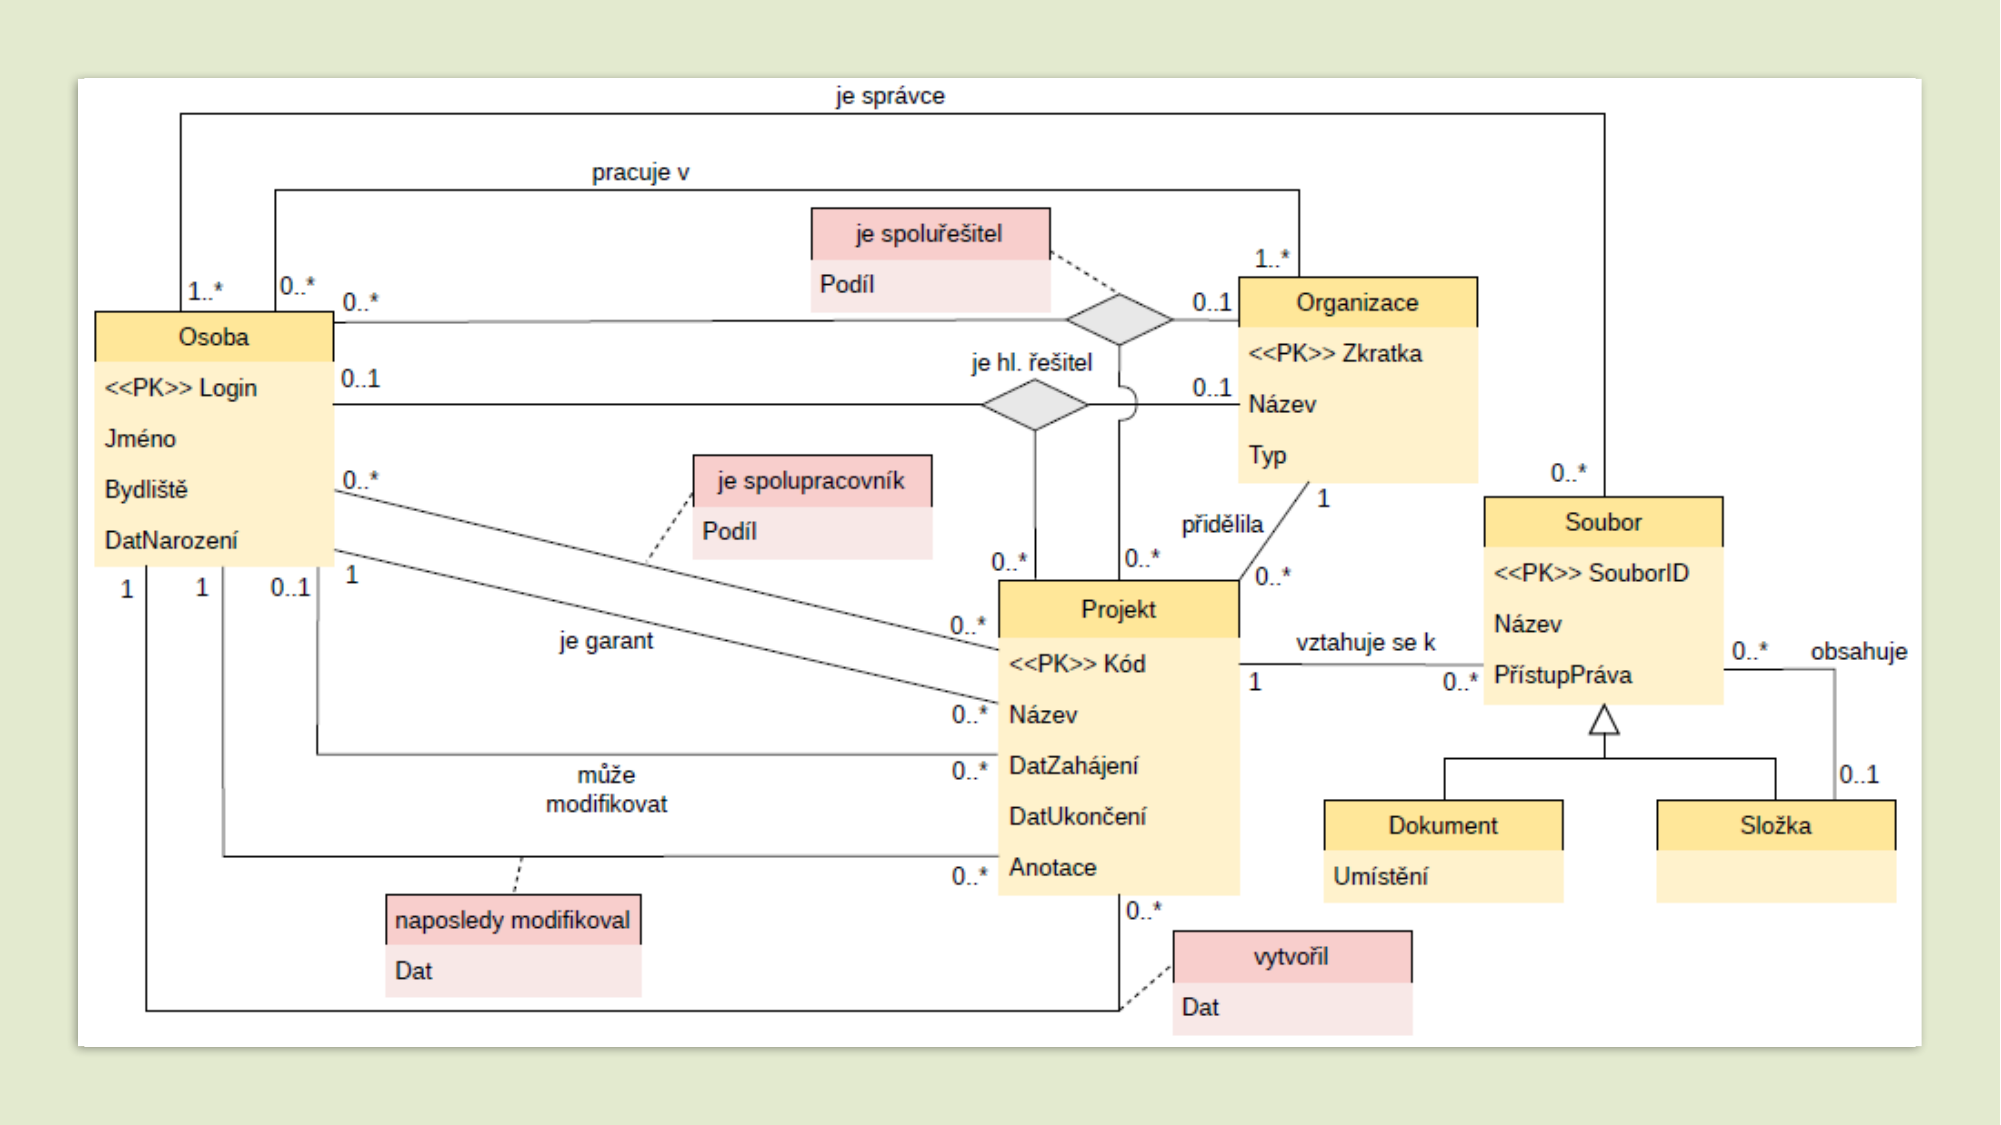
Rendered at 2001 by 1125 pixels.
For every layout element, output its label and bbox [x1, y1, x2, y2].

picture [84, 78, 1916, 1047]
text_box [77, 77, 87, 1048]
text_box [0, 0, 2000, 1125]
text_box [1913, 77, 1923, 1048]
